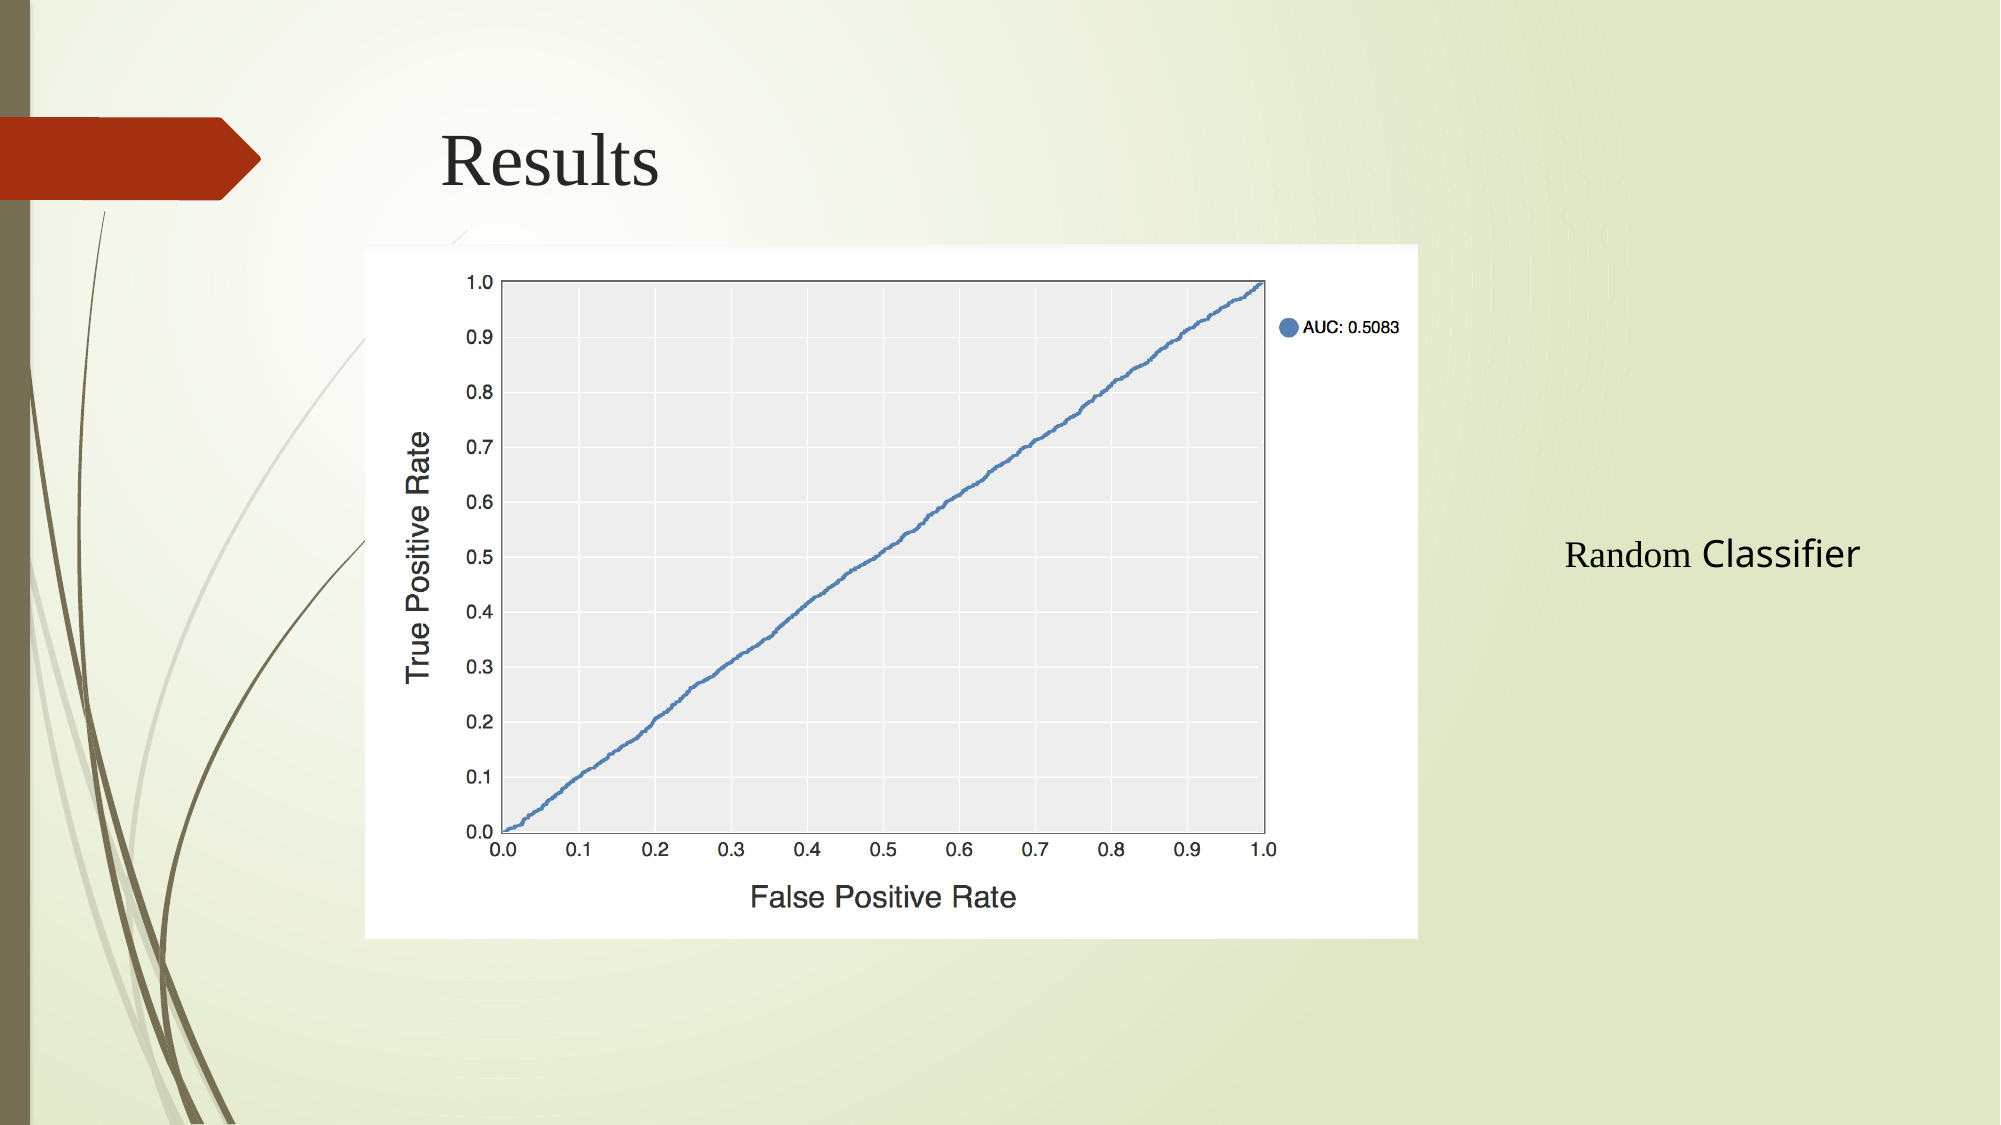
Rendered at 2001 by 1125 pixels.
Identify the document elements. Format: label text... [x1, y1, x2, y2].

text_box Random Classifier [1549, 522, 2000, 583]
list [364, 244, 1418, 939]
title Results [425, 102, 1888, 313]
